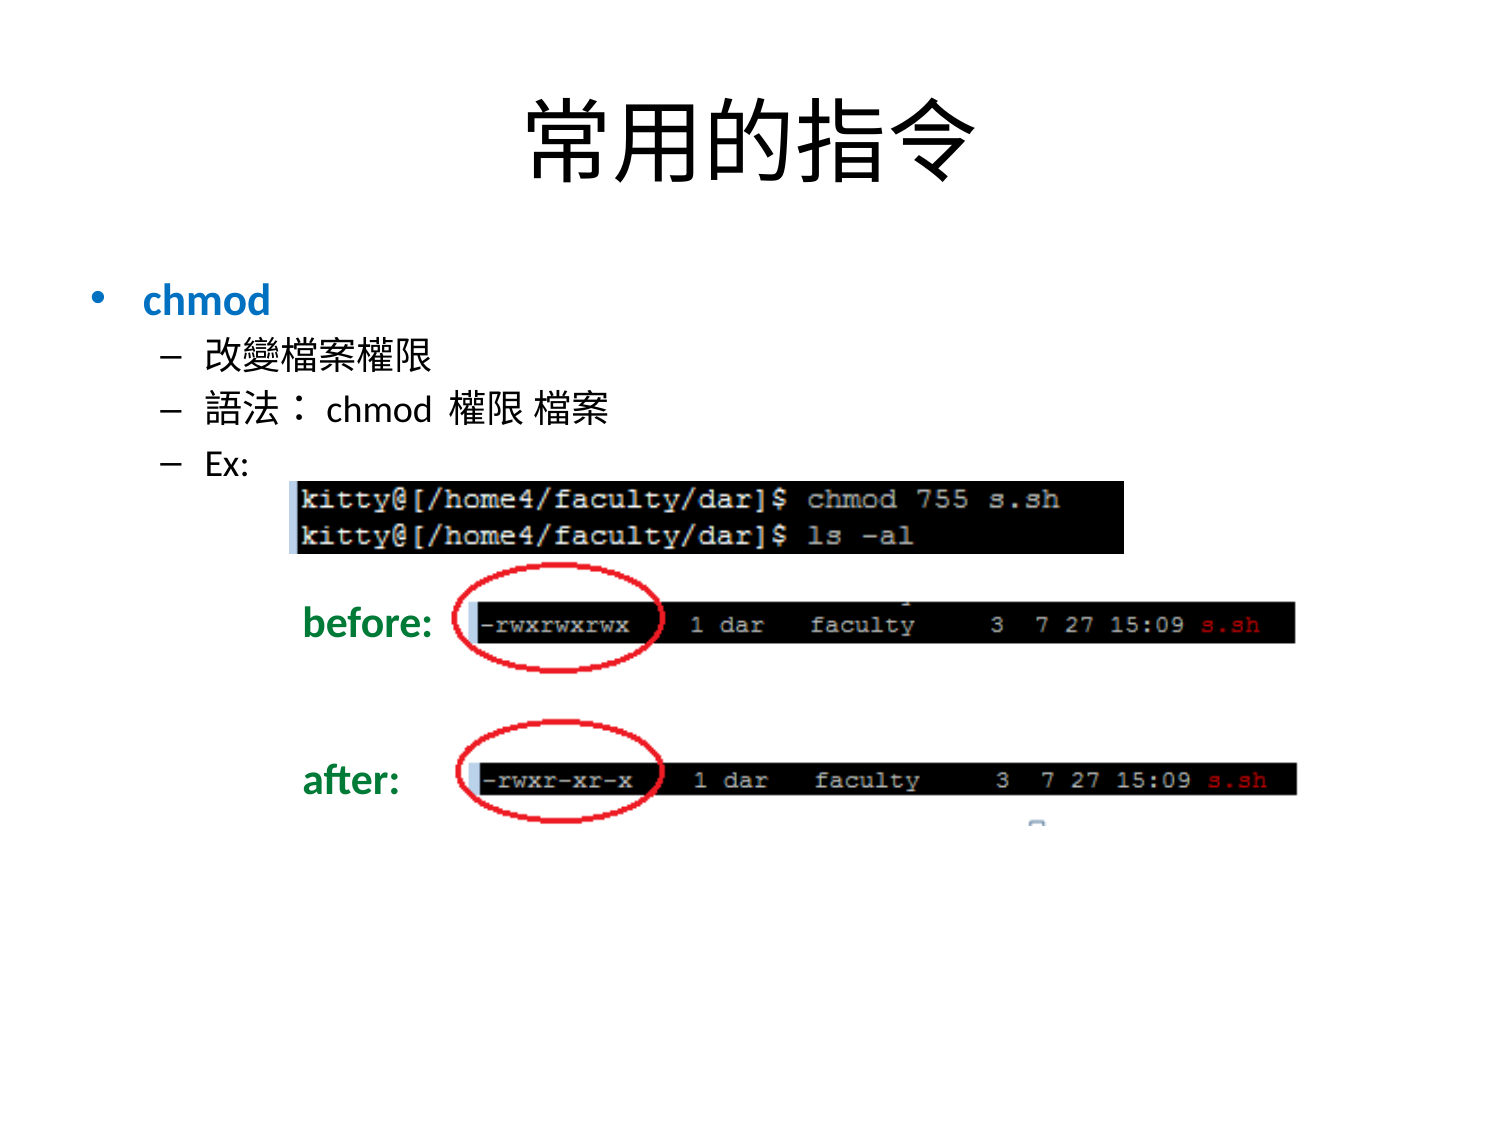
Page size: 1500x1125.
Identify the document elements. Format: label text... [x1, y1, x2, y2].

title 常用的指令 [75, 45, 1425, 233]
list chmod 改變檔案權限 語法：chmod 權限 檔案 Ex: [75, 262, 1436, 1047]
picture [436, 710, 1320, 826]
text_box before: after: [212, 586, 603, 856]
picture [288, 481, 1320, 693]
